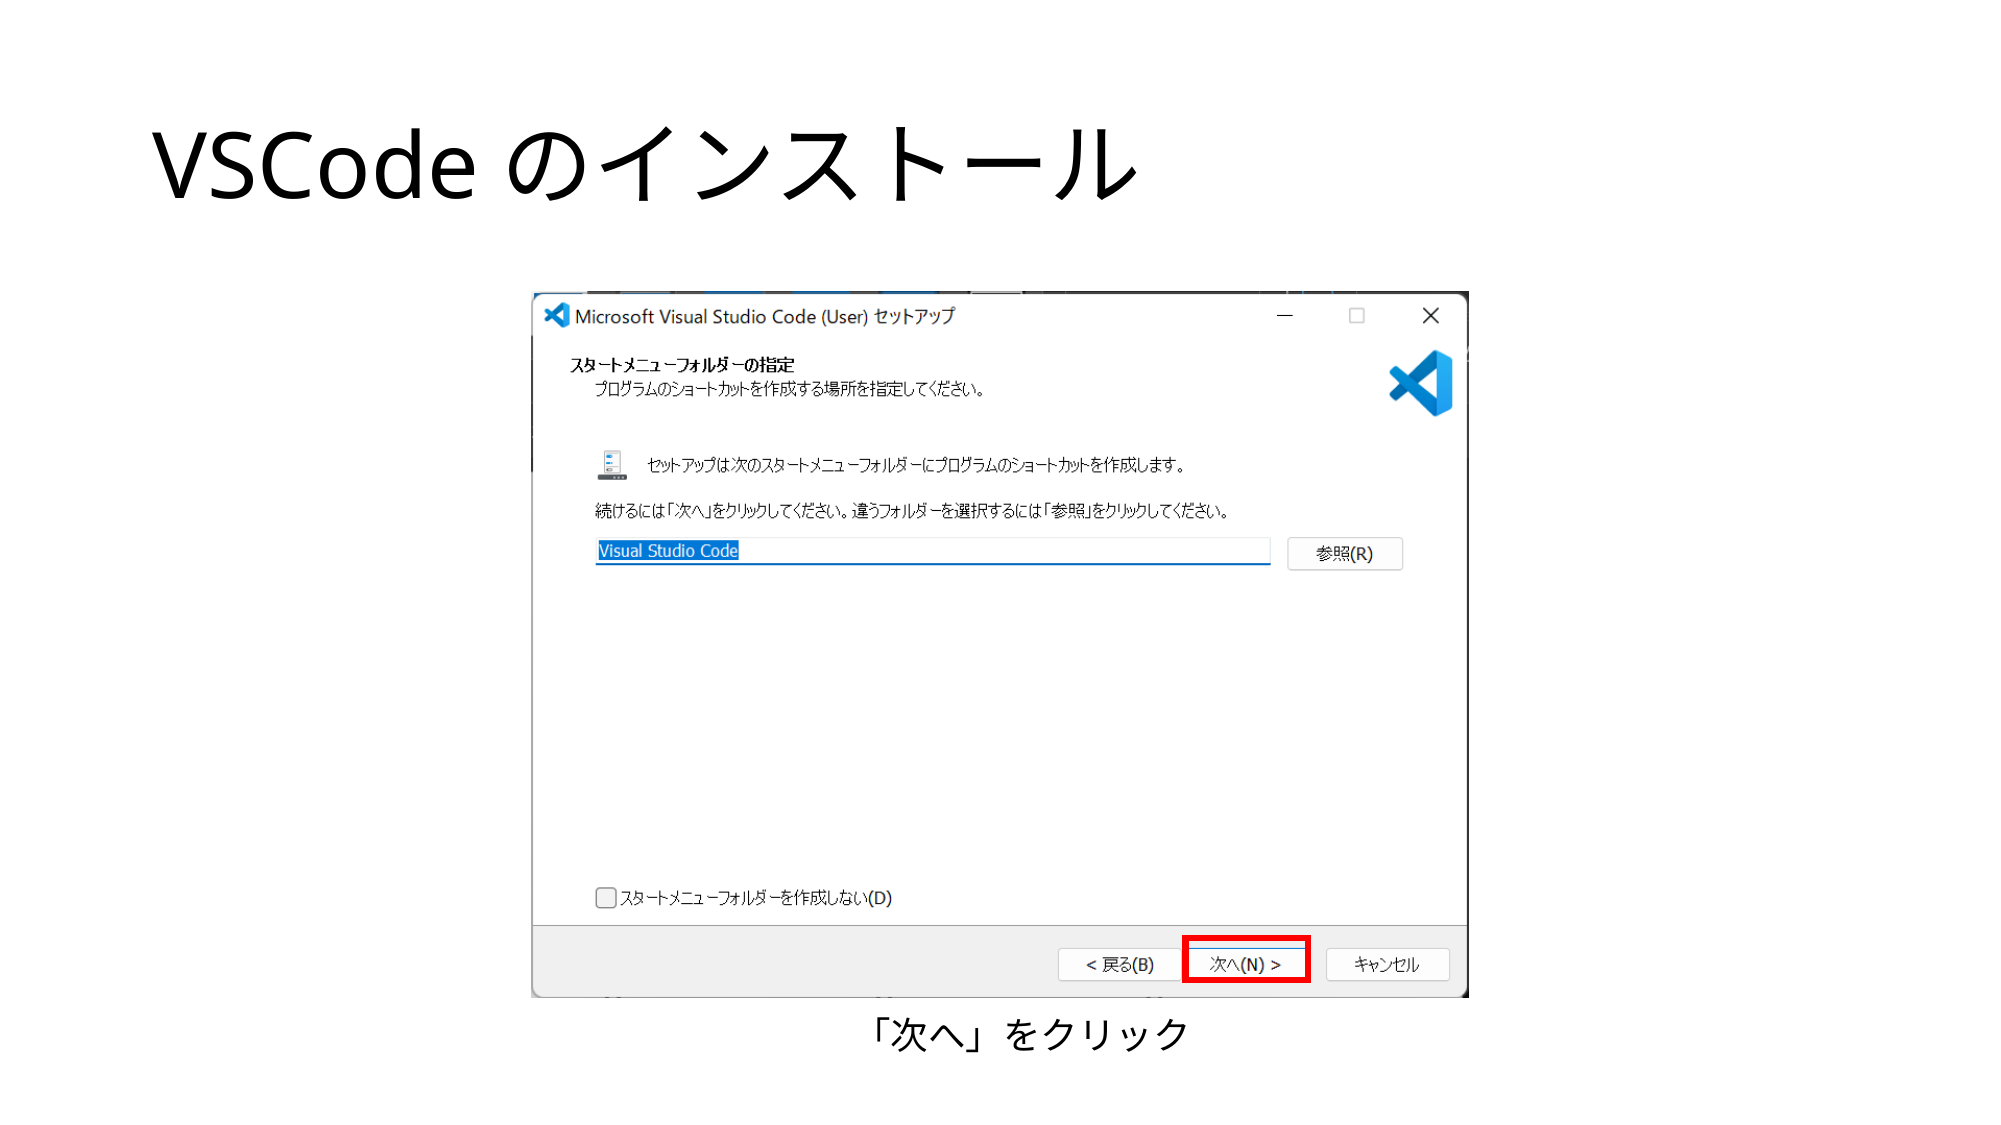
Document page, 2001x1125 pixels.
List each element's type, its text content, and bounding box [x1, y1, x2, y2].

text_box VSCodeのインストール [137, 59, 1863, 278]
text_box 「次へ」をクリック [838, 1004, 1206, 1065]
picture [531, 291, 1469, 998]
